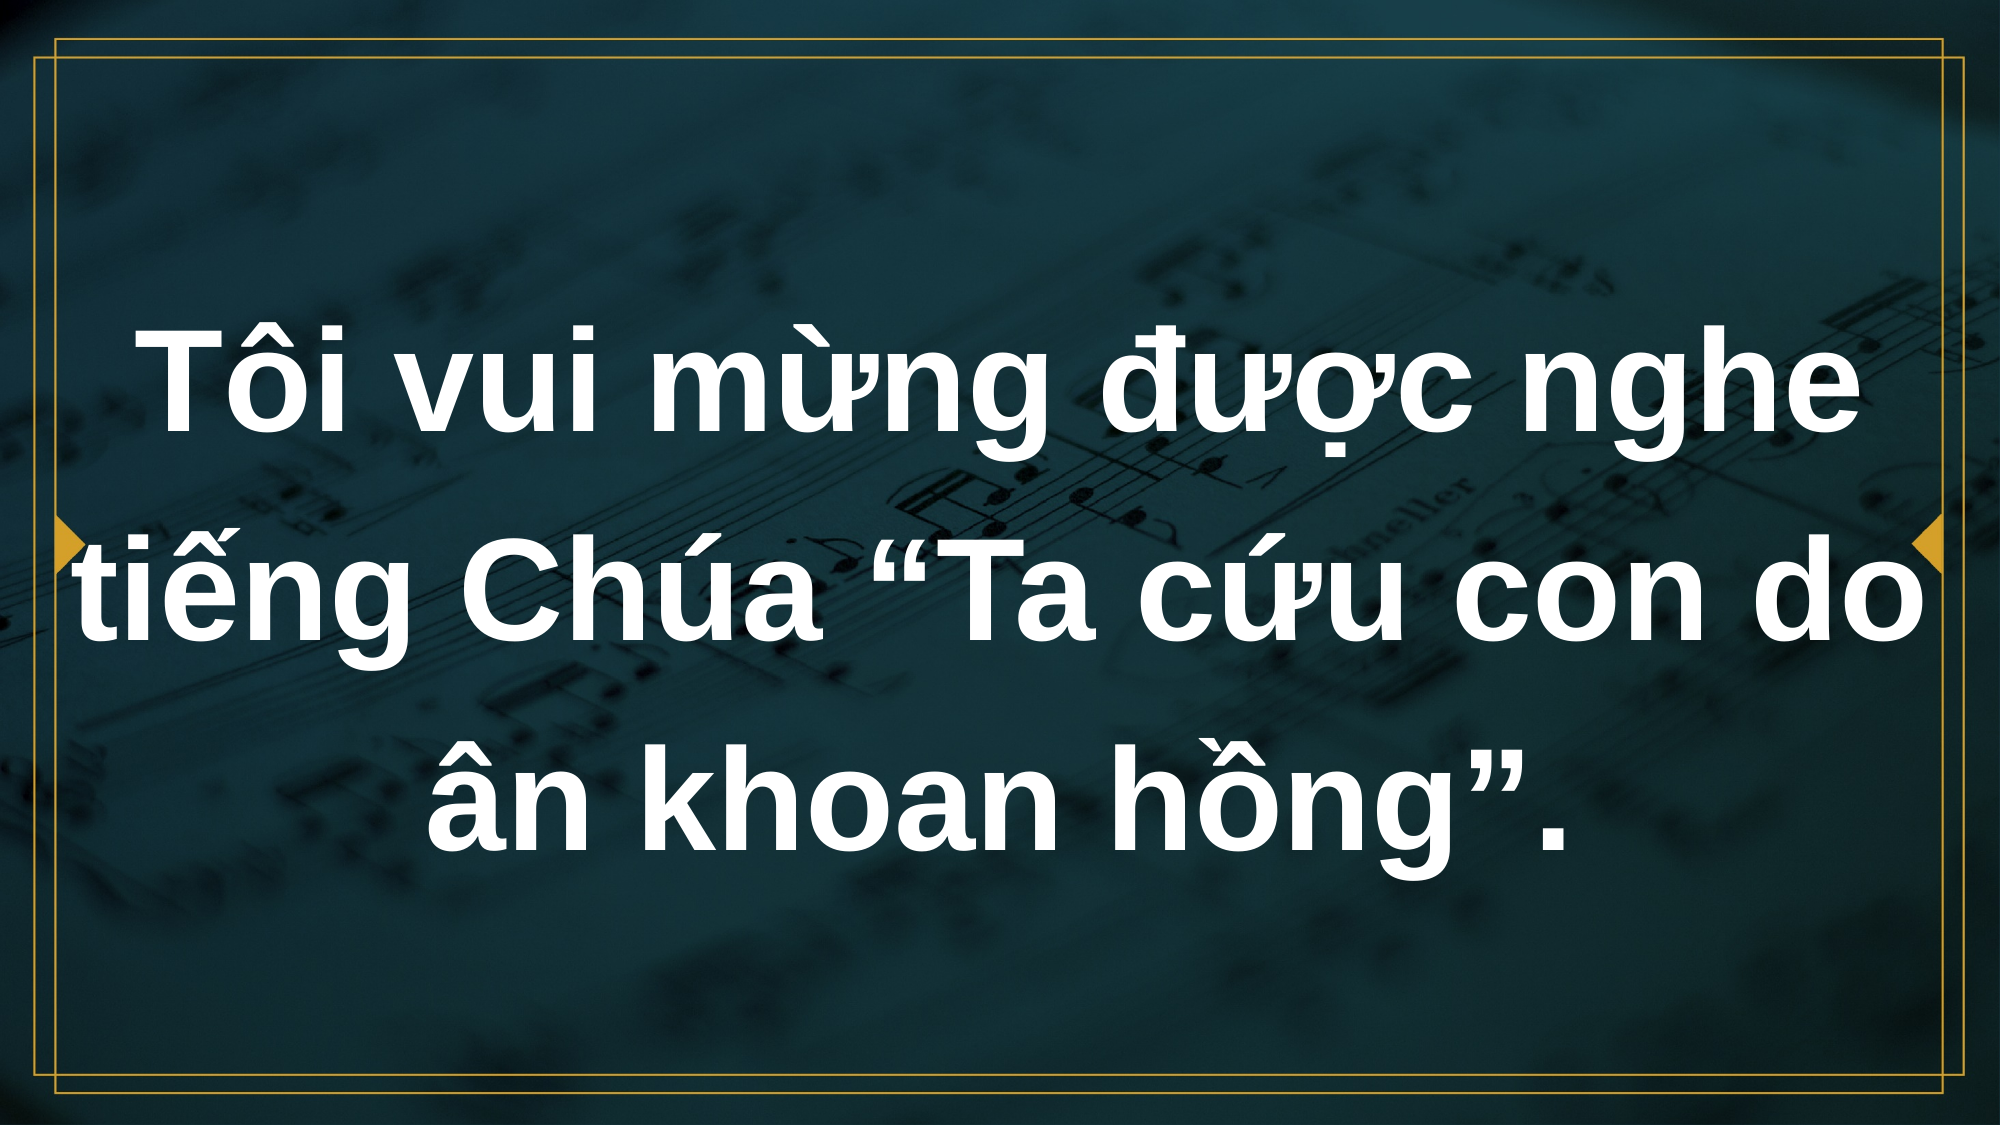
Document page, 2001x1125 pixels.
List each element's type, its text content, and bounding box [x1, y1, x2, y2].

picture [0, 0, 2000, 1125]
title Tôi vui mừng được nghe tiếng Chúa “Ta cứu con do ân khoan hồng”. [55, 53, 1945, 1077]
